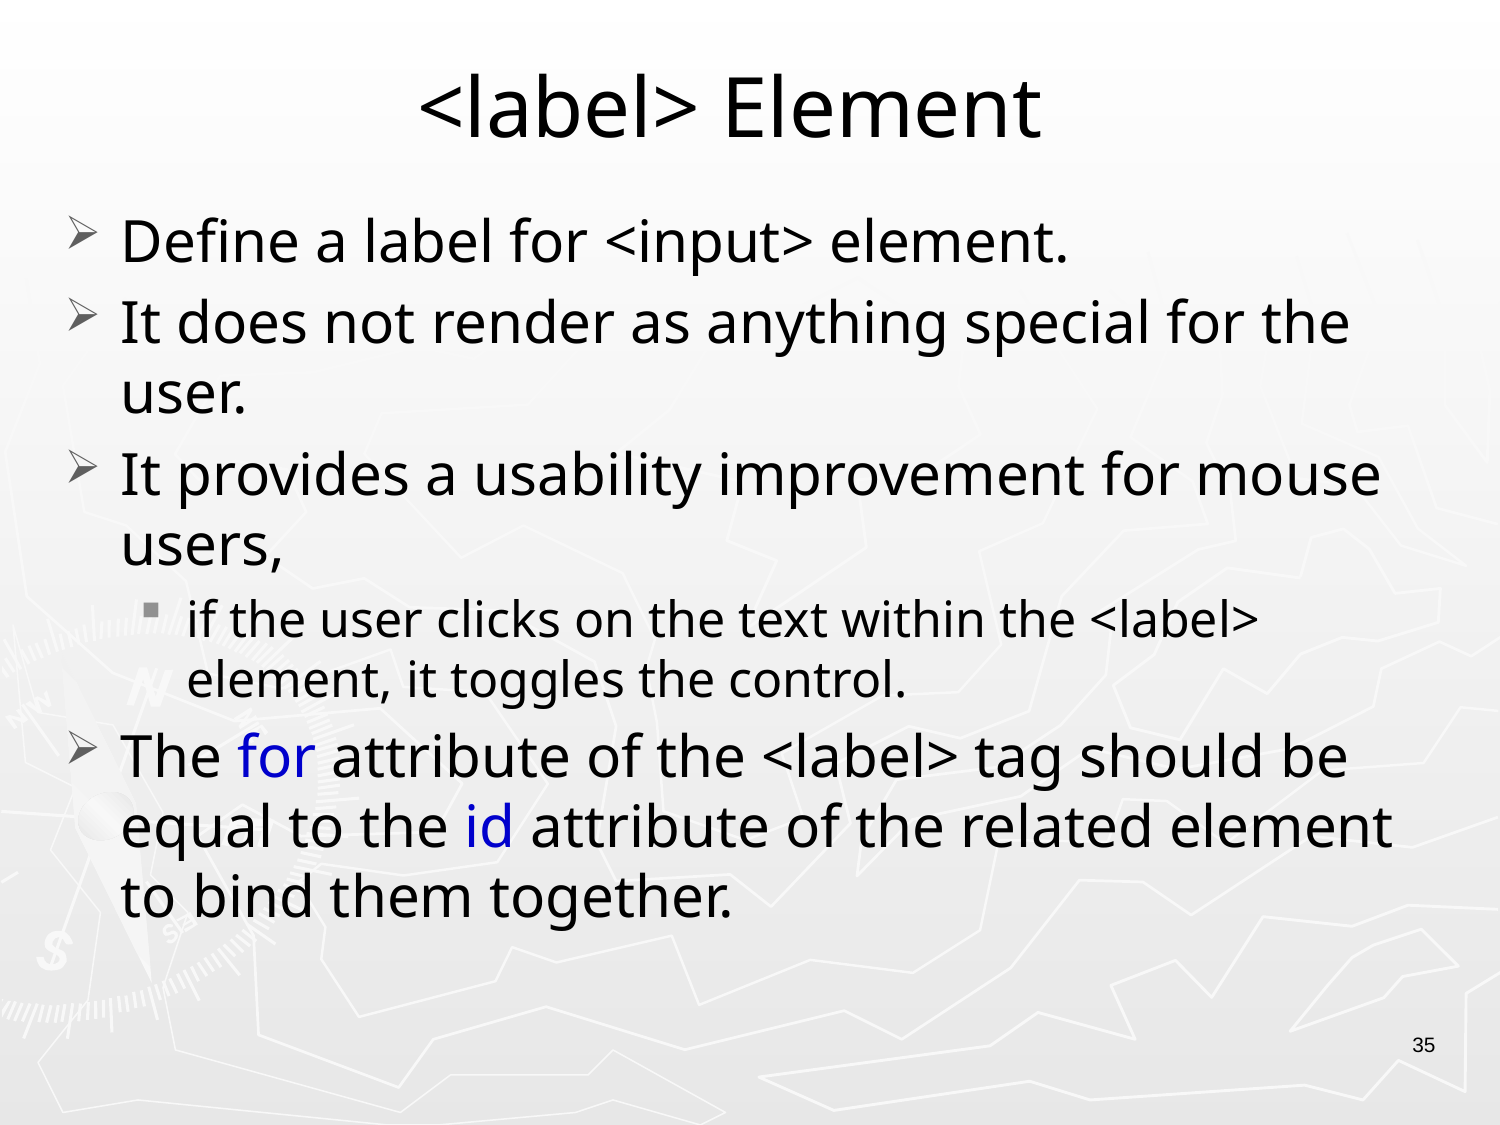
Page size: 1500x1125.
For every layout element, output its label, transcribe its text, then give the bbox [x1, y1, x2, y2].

title <label> Element [29, 42, 1431, 167]
list Define a label for <input> element. It does not render as anything special for the user. It provides a usability improvement for mouse users, if the user clicks on the text within the <label> element, it toggles the control. The for attribute of the <label> tag should be equal to the id attribute of the related element to bind them together. [49, 196, 1451, 1001]
slide_number 35 [1074, 1024, 1451, 1103]
